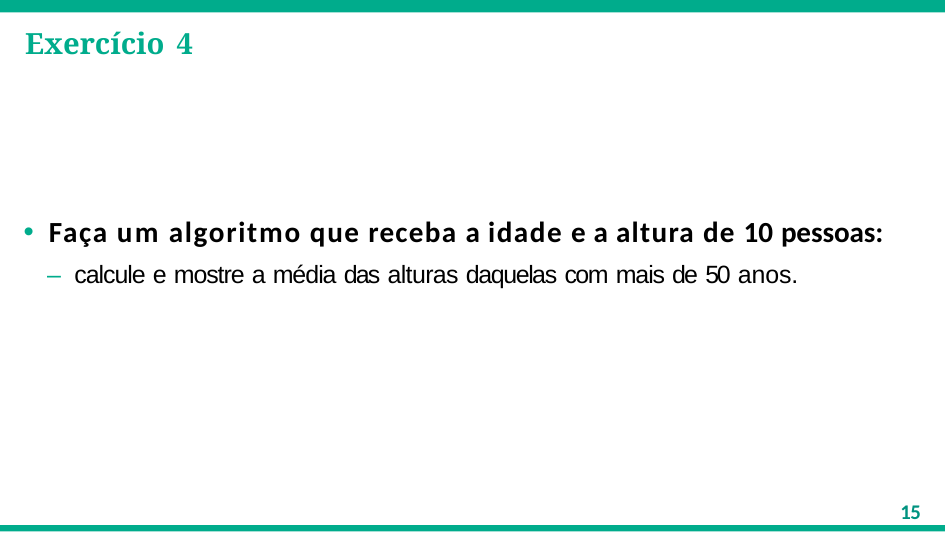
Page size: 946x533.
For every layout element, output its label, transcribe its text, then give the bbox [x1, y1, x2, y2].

text_box [0, 525, 894, 532]
text_box [931, 525, 945, 532]
slide_number 15 [894, 496, 931, 533]
title Exercício 4 [15, 22, 872, 115]
text_box Faça um algoritmo que receba a idade e a altura de 10 pessoas: – calcule e mostre a média das alturas daquelas com mais de 50 anos. [21, 198, 898, 289]
